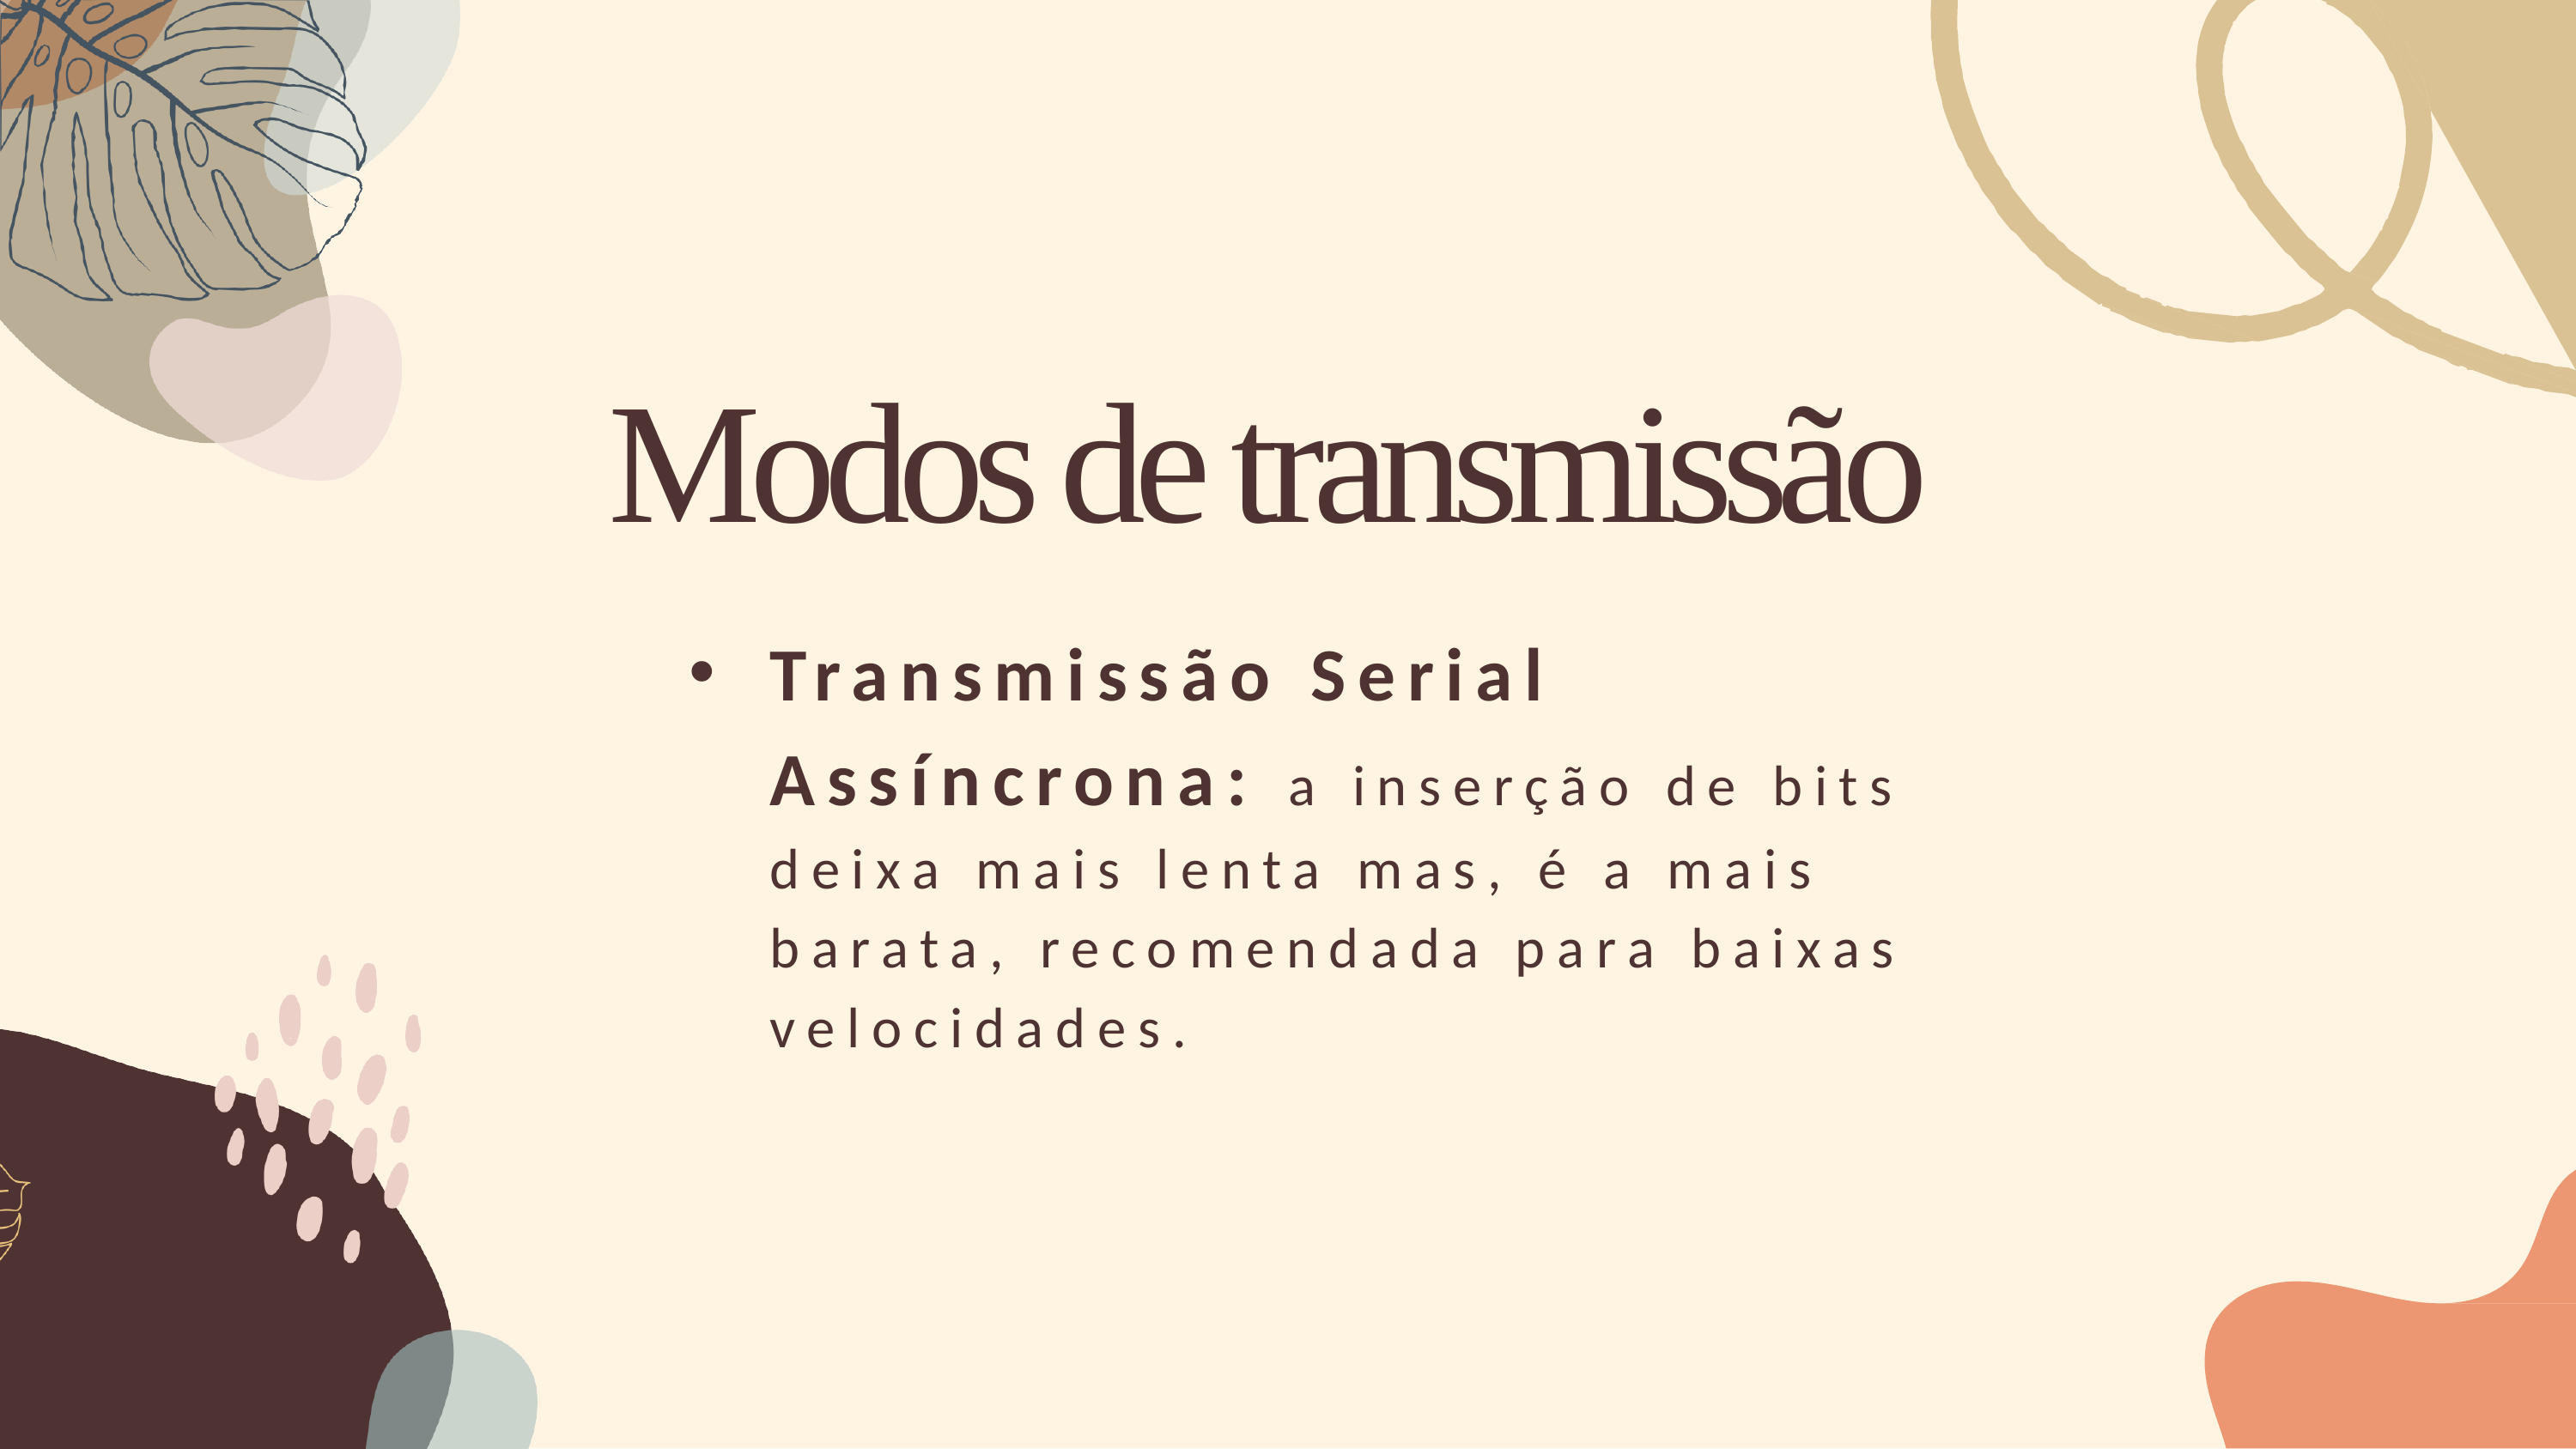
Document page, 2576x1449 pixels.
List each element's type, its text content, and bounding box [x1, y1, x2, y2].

text_box Transmissão Serial Assíncrona: a inserção de bits deixa mais lenta mas, é a mais barata, recomendada para baixas velocidades. [687, 609, 1940, 1059]
picture [0, 955, 538, 1449]
text_box [1930, 0, 2576, 397]
text_box [2204, 1169, 2576, 1449]
title Modos de transmissão [606, 349, 1970, 592]
picture [0, 0, 460, 481]
